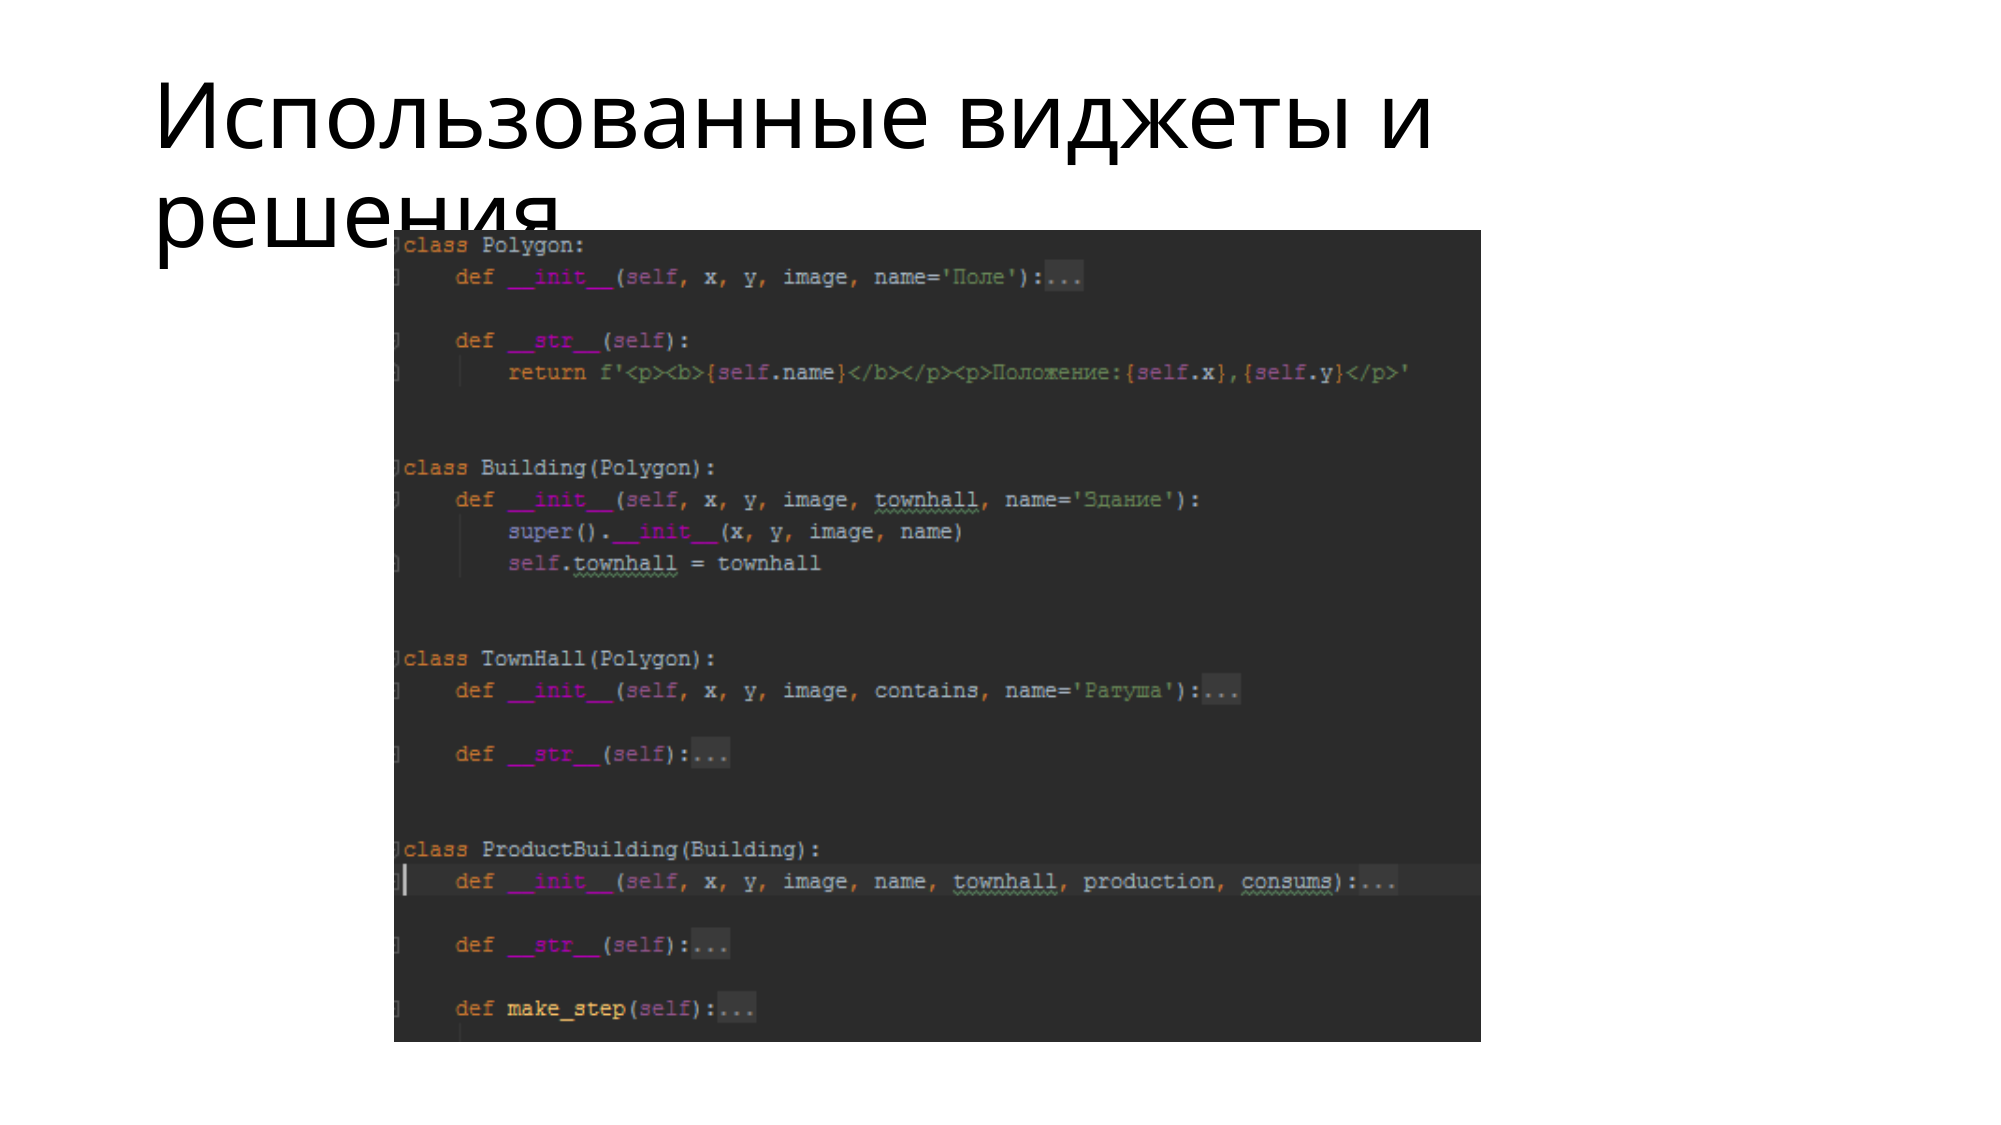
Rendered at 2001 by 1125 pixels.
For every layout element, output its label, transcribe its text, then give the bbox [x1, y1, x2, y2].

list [394, 230, 1481, 1042]
title Использованные виджеты и решения [137, 59, 1863, 278]
